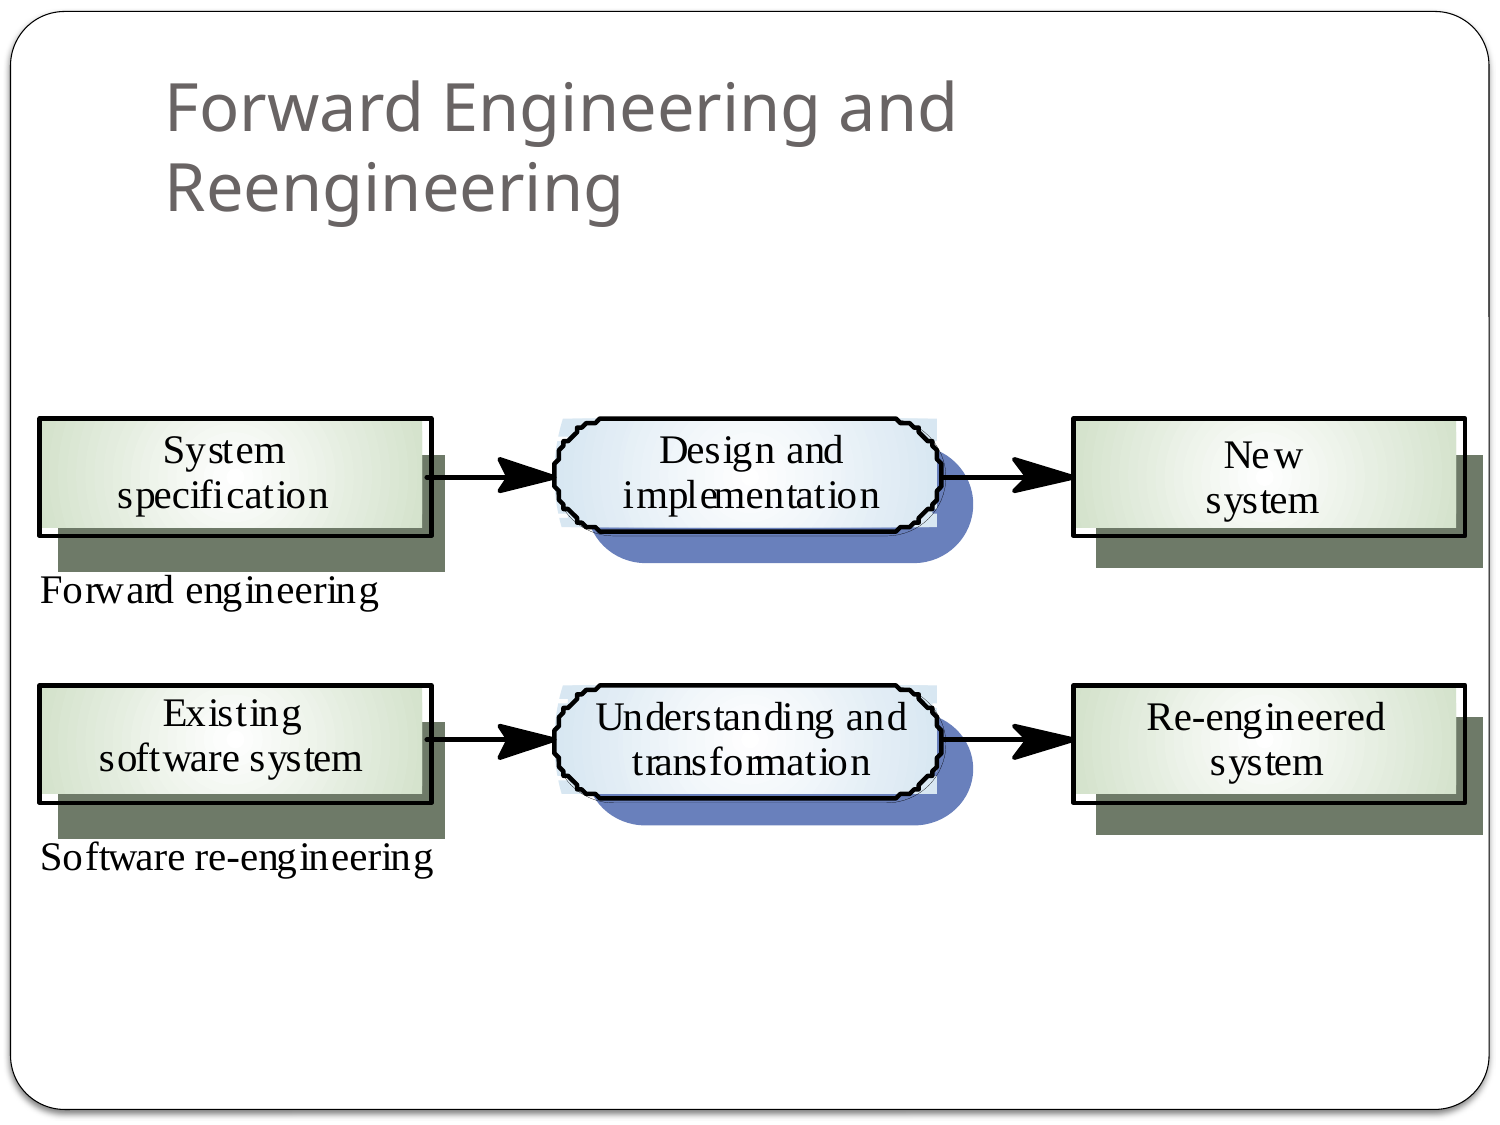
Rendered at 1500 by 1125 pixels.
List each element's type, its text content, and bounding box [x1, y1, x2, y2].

picture [25, 413, 1484, 889]
title Forward Engineering and Reengineering [150, 45, 1425, 233]
